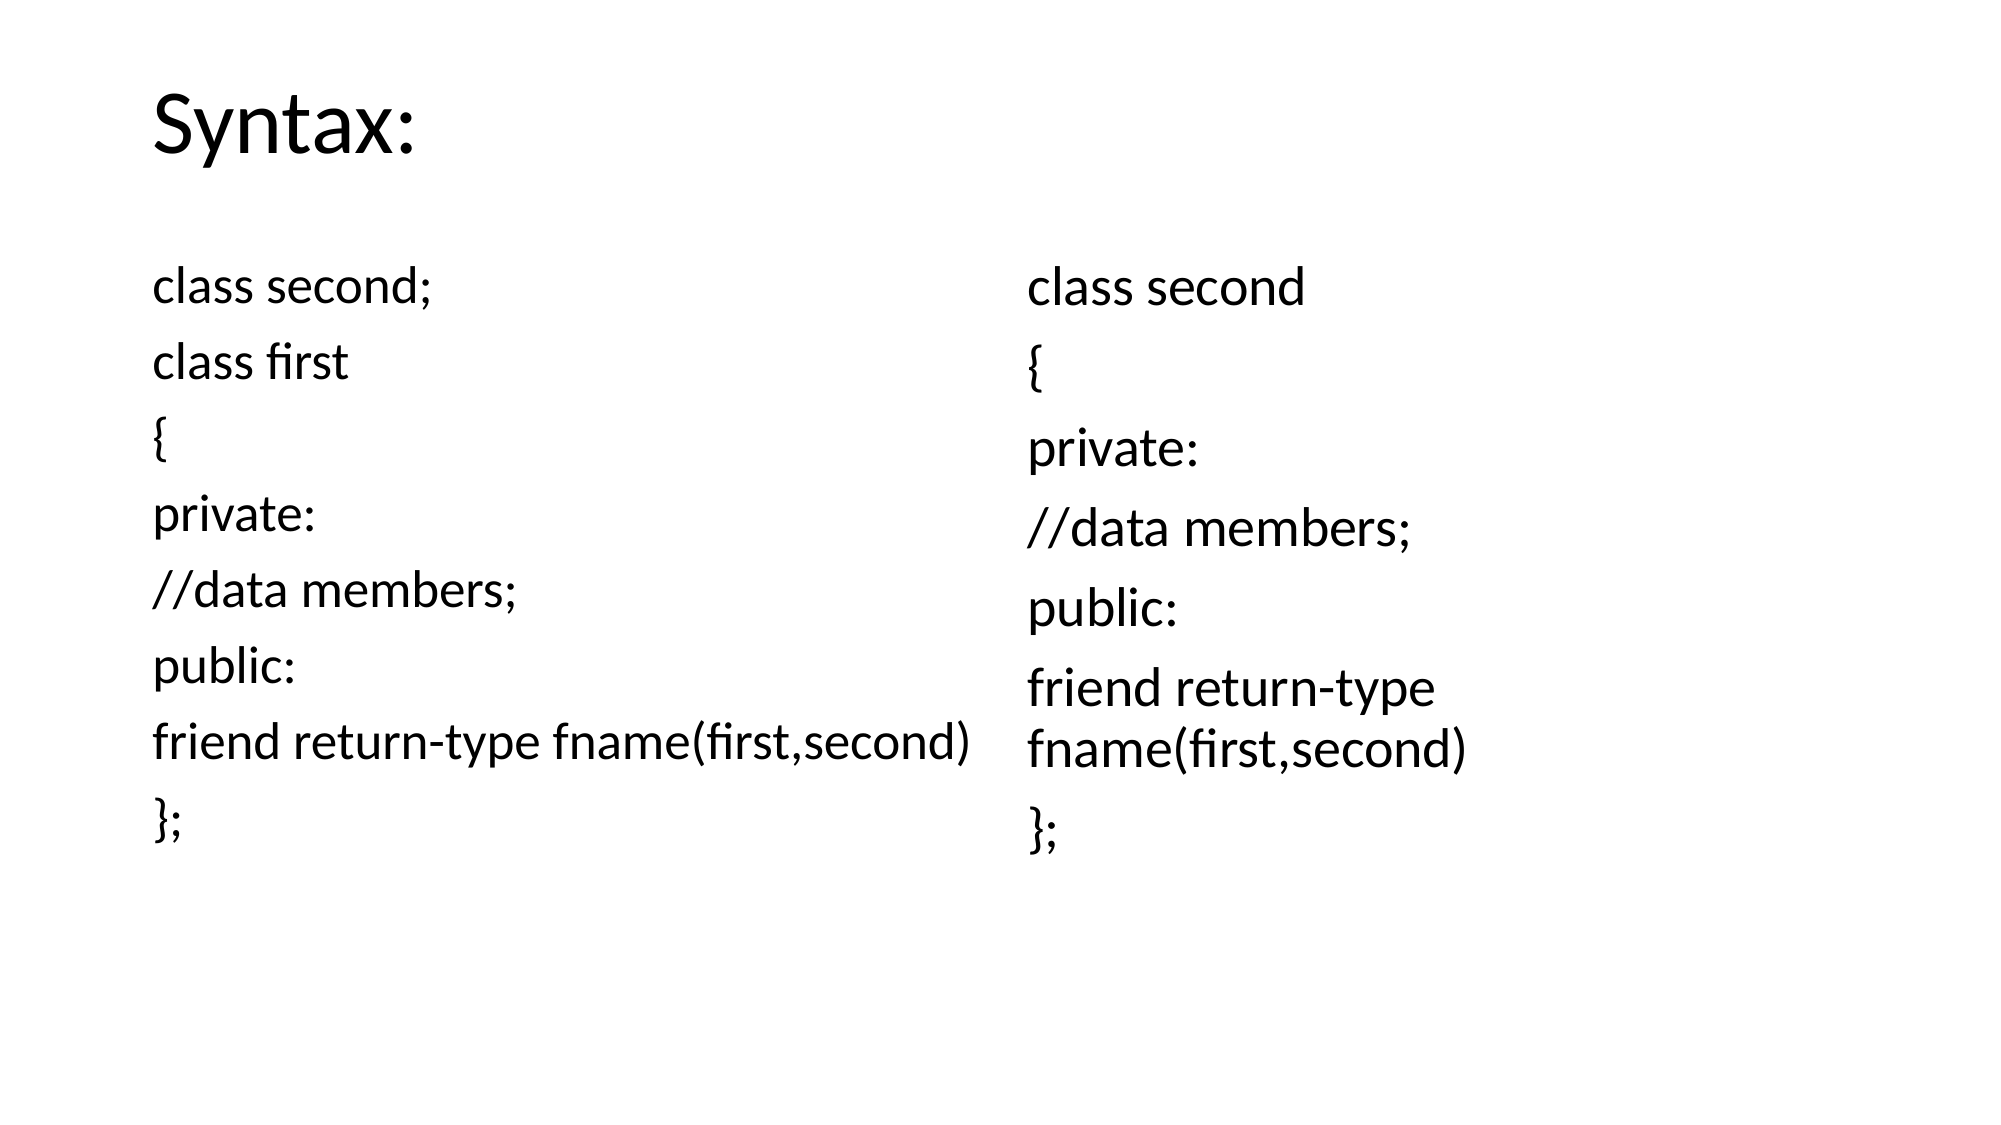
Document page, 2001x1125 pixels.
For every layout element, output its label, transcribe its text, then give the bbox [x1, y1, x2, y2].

title Syntax: [137, 59, 1863, 188]
list class second; class first { private: //data members; public: friend return-type fname(first,second) }; [137, 249, 988, 1014]
list class second { private: //data members; public: friend return-type fname(first,second) }; [1012, 249, 1863, 1014]
